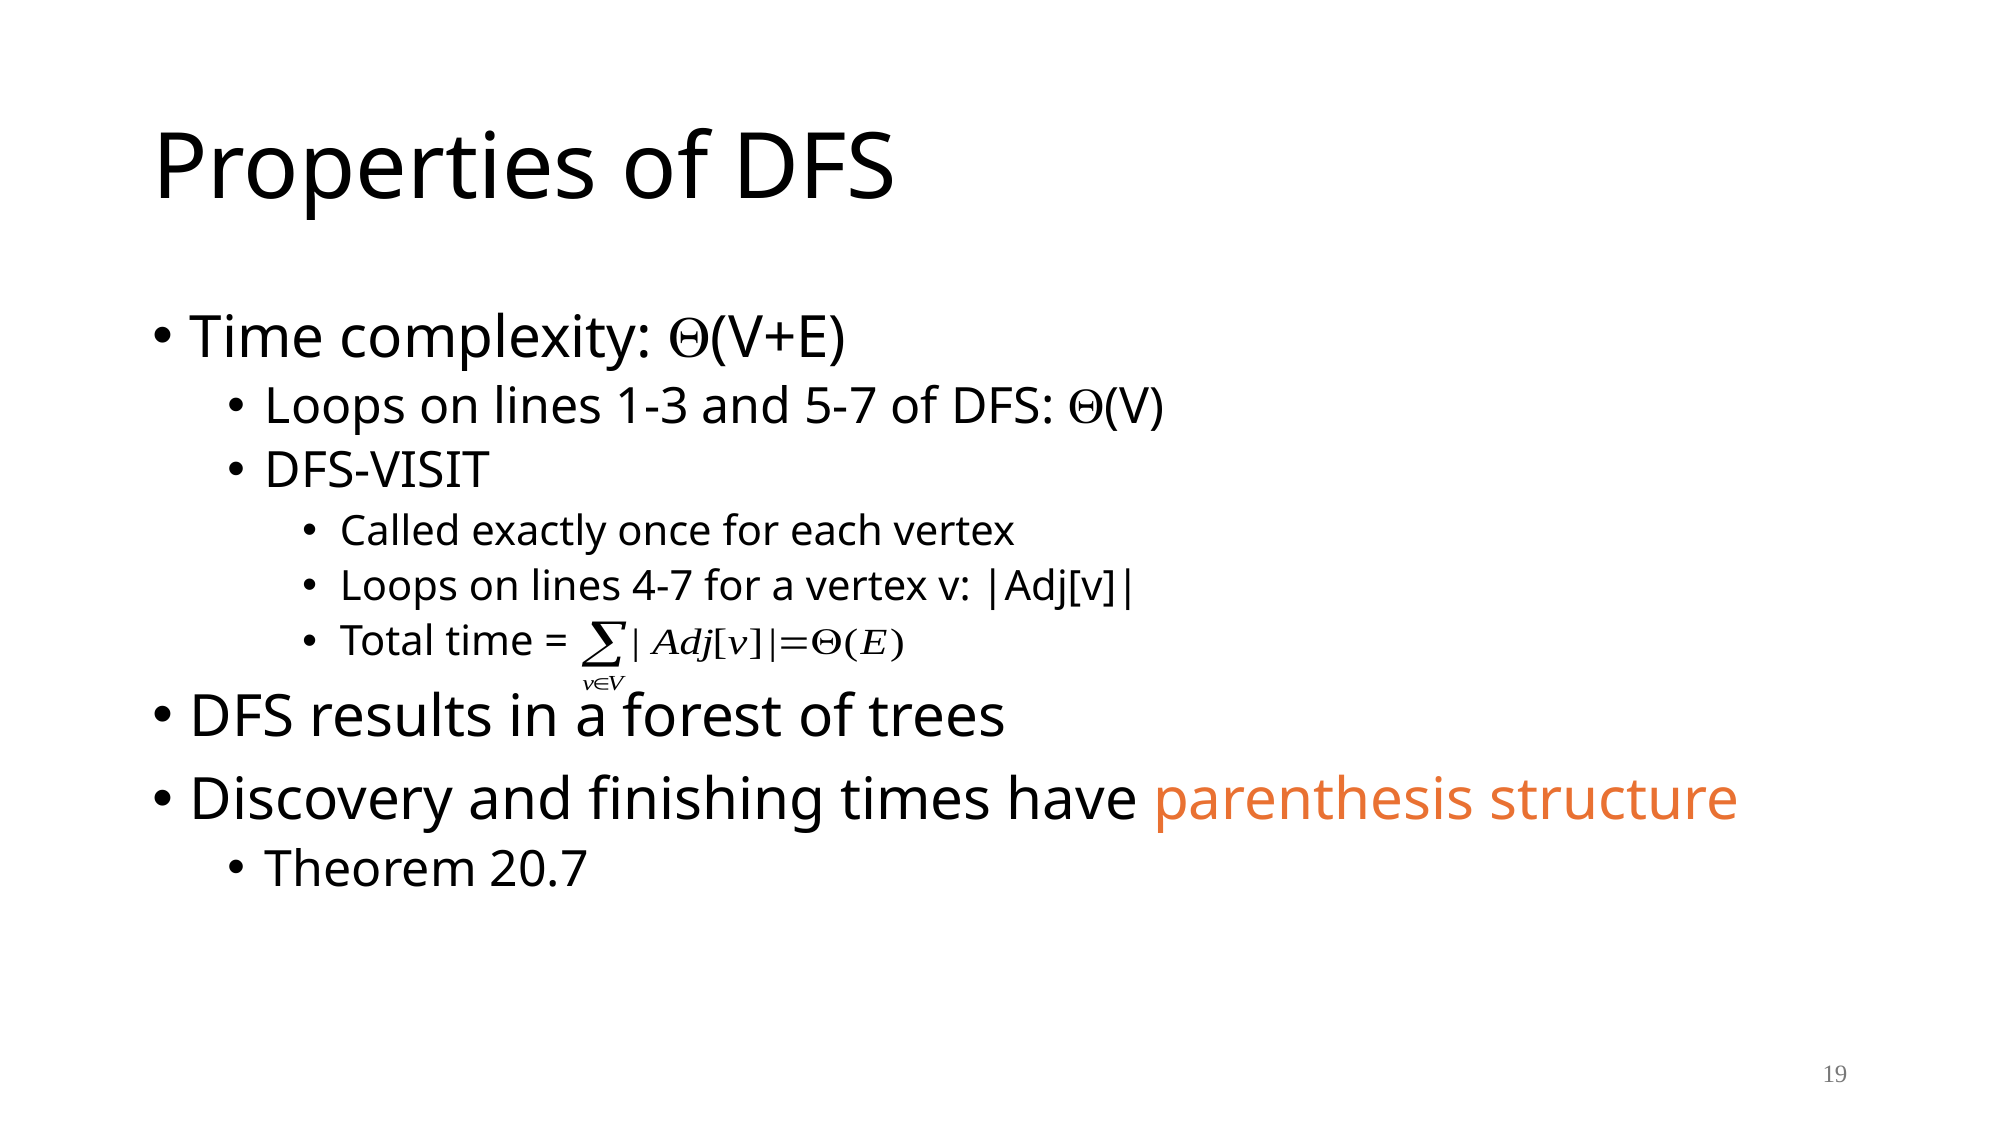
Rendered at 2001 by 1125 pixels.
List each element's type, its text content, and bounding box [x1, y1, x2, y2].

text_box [574, 614, 913, 699]
slide_number 19 [1412, 1042, 1863, 1103]
list Time complexity: (V+E) Loops on lines 1-3 and 5-7 of DFS: (V) DFS-VISIT Called exactly once for each vertex Loops on lines 4-7 for a vertex v: |Adj[v]| Total time = DFS results in a forest of trees Discovery and finishing times have parenthesis structure Theorem 20.7 [137, 299, 1863, 1014]
title Properties of DFS [137, 59, 1863, 278]
